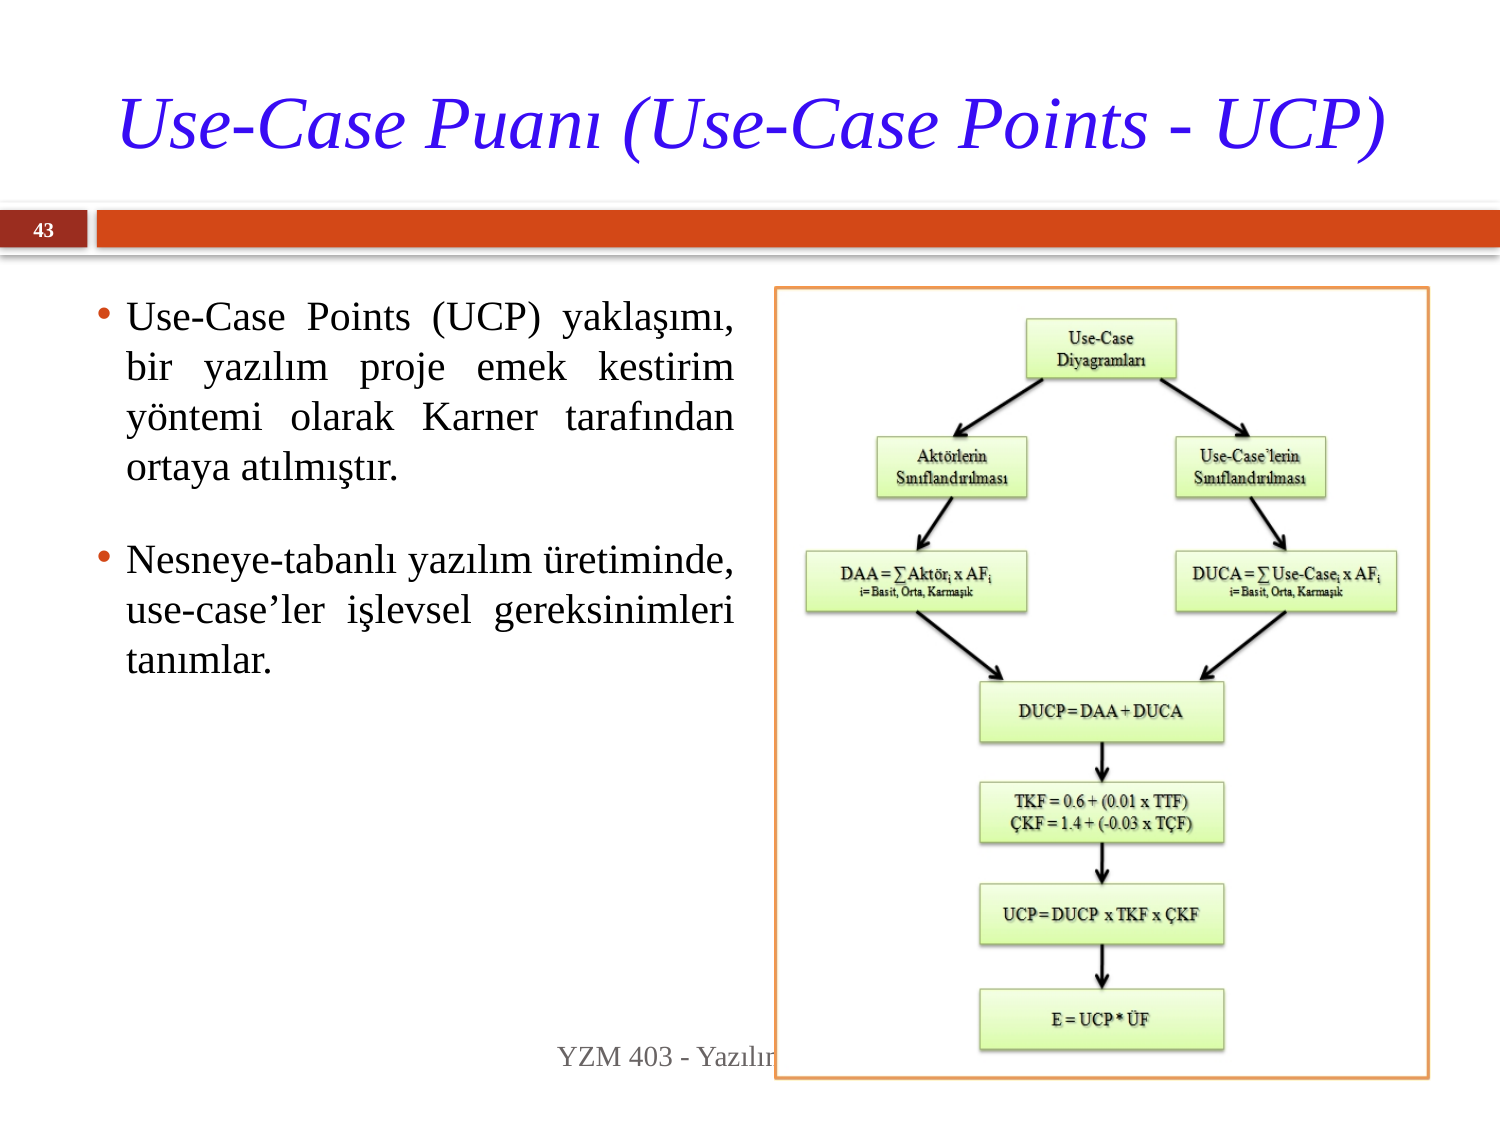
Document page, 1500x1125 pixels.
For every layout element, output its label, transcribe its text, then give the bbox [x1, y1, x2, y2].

list Use-Case Points (UCP) yaklaşımı, bir yazılım proje emek kestirim yöntemi olarak Karner tarafından ortaya atılmıştır. Nesneye-tabanlı yazılım üretiminde, use-case’ler işlevsel gereksinimleri tanımlar. [82, 281, 750, 1079]
picture [773, 286, 1431, 1082]
footer YZM 403 - Yazılım Proje Yönetimi [99, 1024, 770, 1085]
slide_number 43 [0, 208, 88, 249]
title Use-Case Puanı (Use-Case Points - UCP) [100, 37, 1438, 200]
